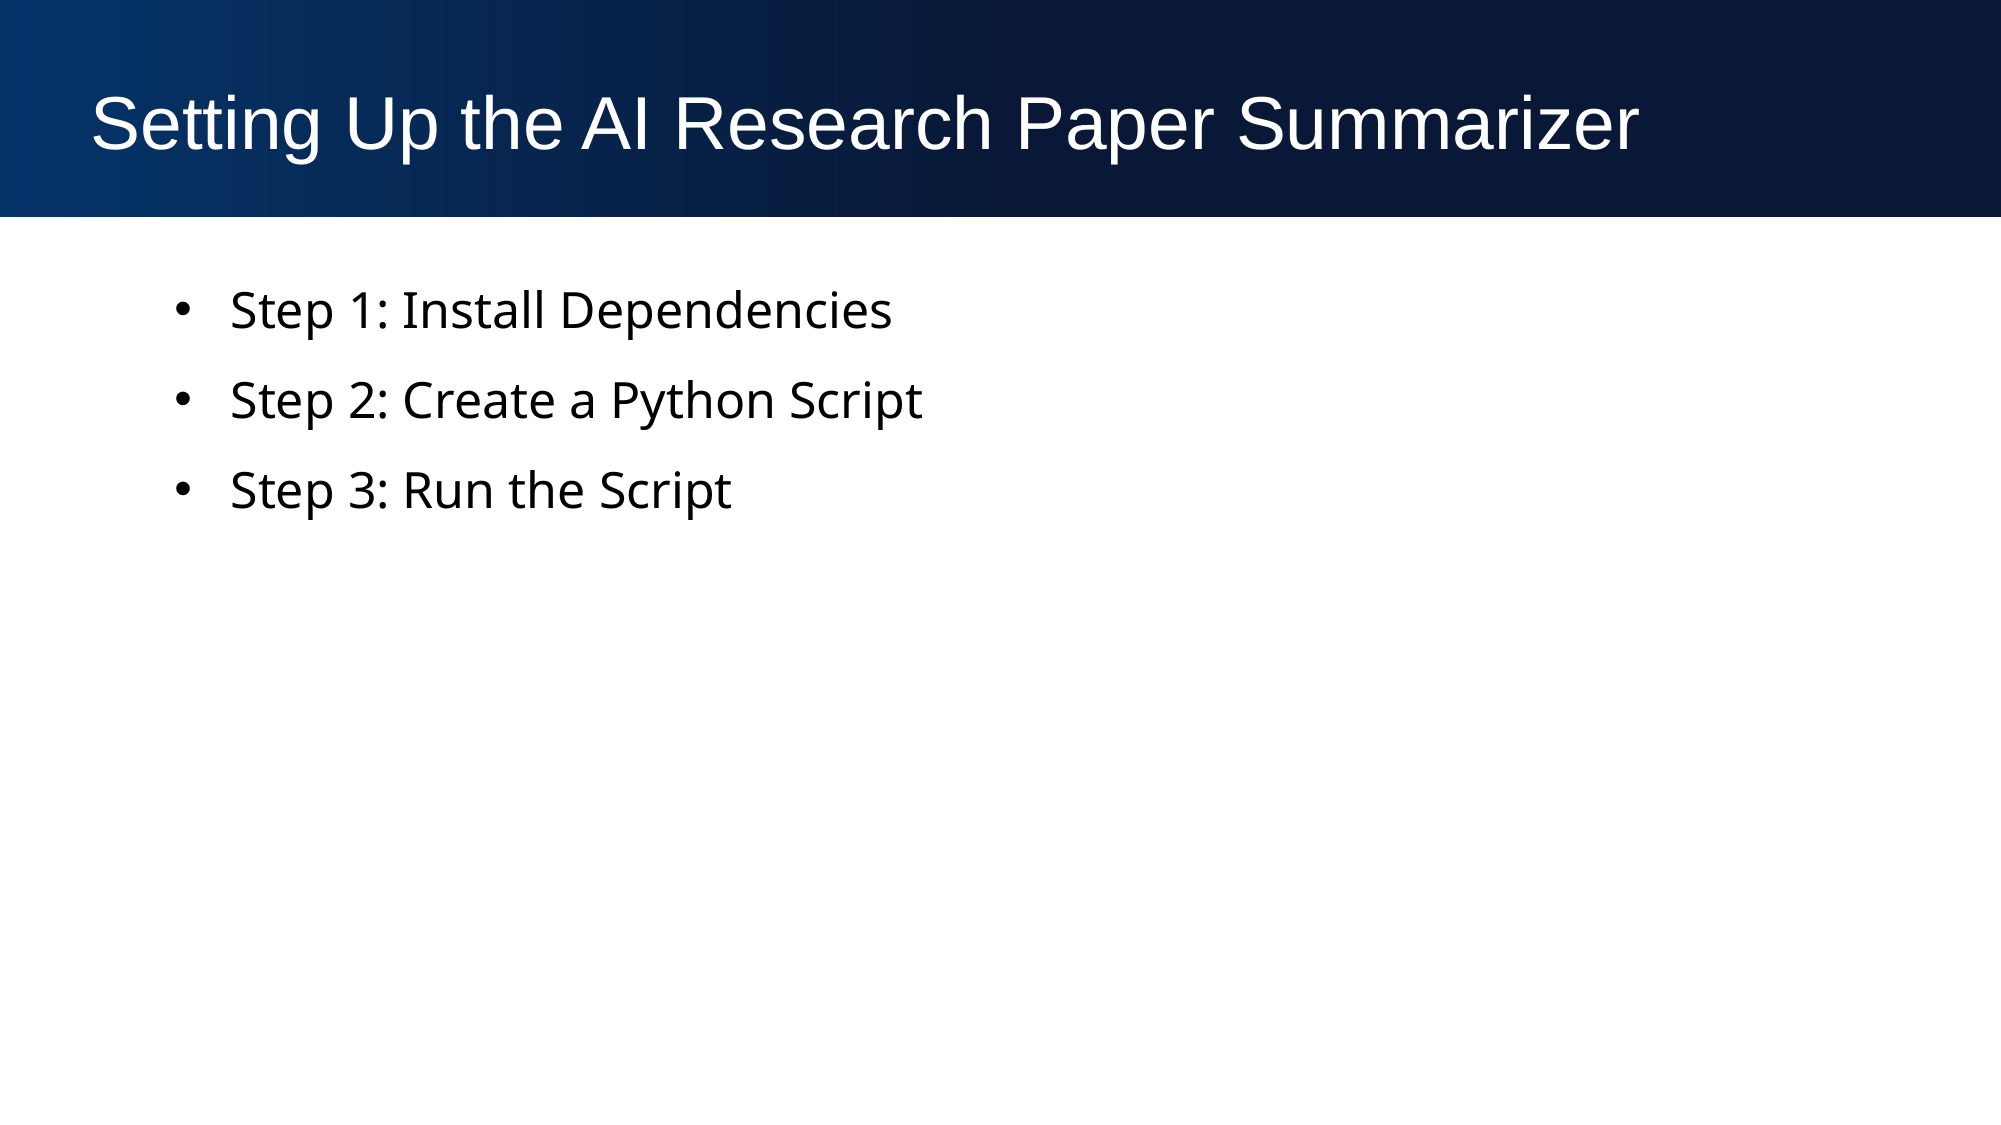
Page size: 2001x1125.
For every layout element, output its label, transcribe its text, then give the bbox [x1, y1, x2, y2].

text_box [82, 70, 1925, 178]
text_box Step 1: Install Dependencies Step 2: Create a Python Script Step 3: Run the Script [82, 241, 1925, 527]
text_box [0, 0, 2000, 217]
